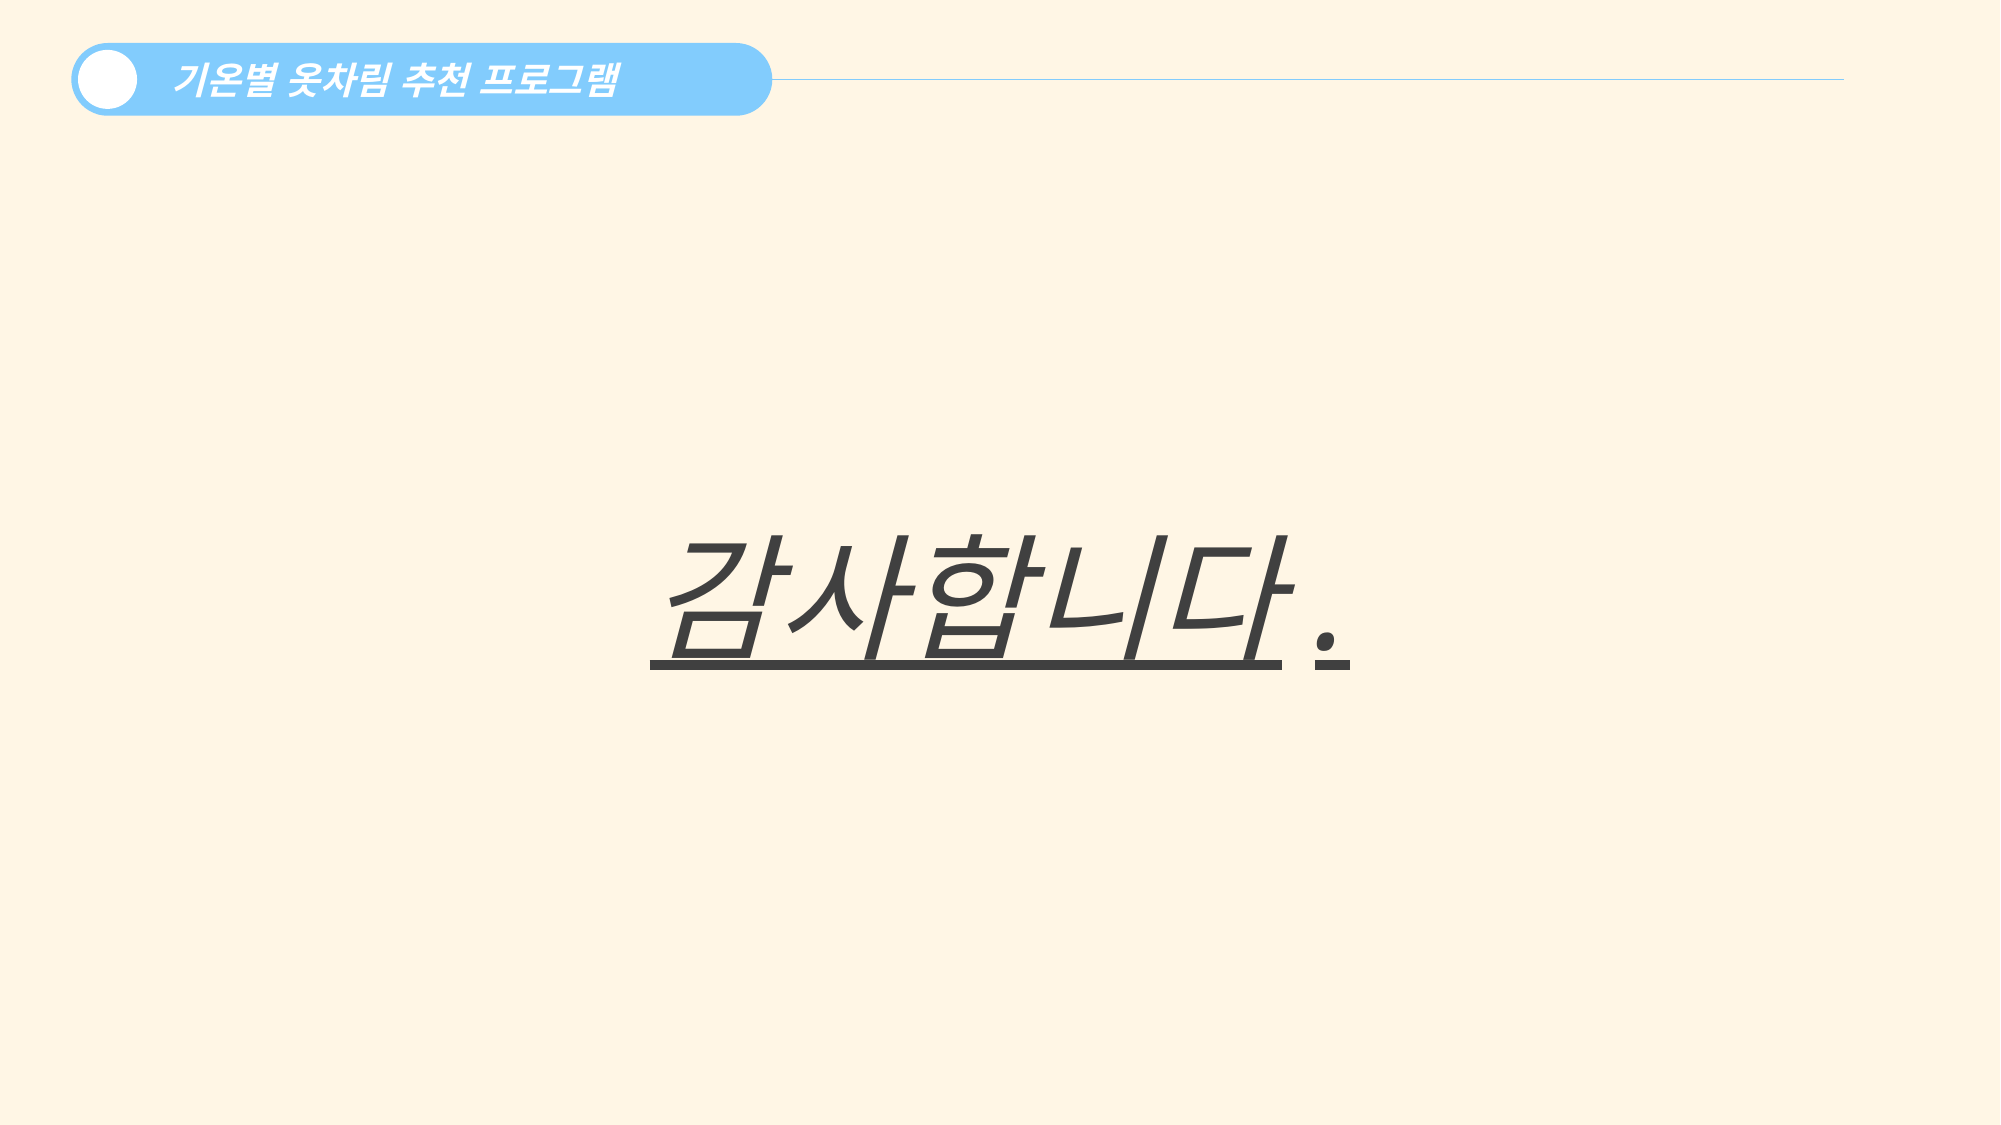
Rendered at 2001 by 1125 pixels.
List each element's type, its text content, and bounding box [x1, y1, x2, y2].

text_box 기온별 옷차림 추천 프로그램 [70, 41, 774, 117]
text_box [76, 48, 139, 110]
text_box 감사합니다. [587, 422, 1413, 685]
